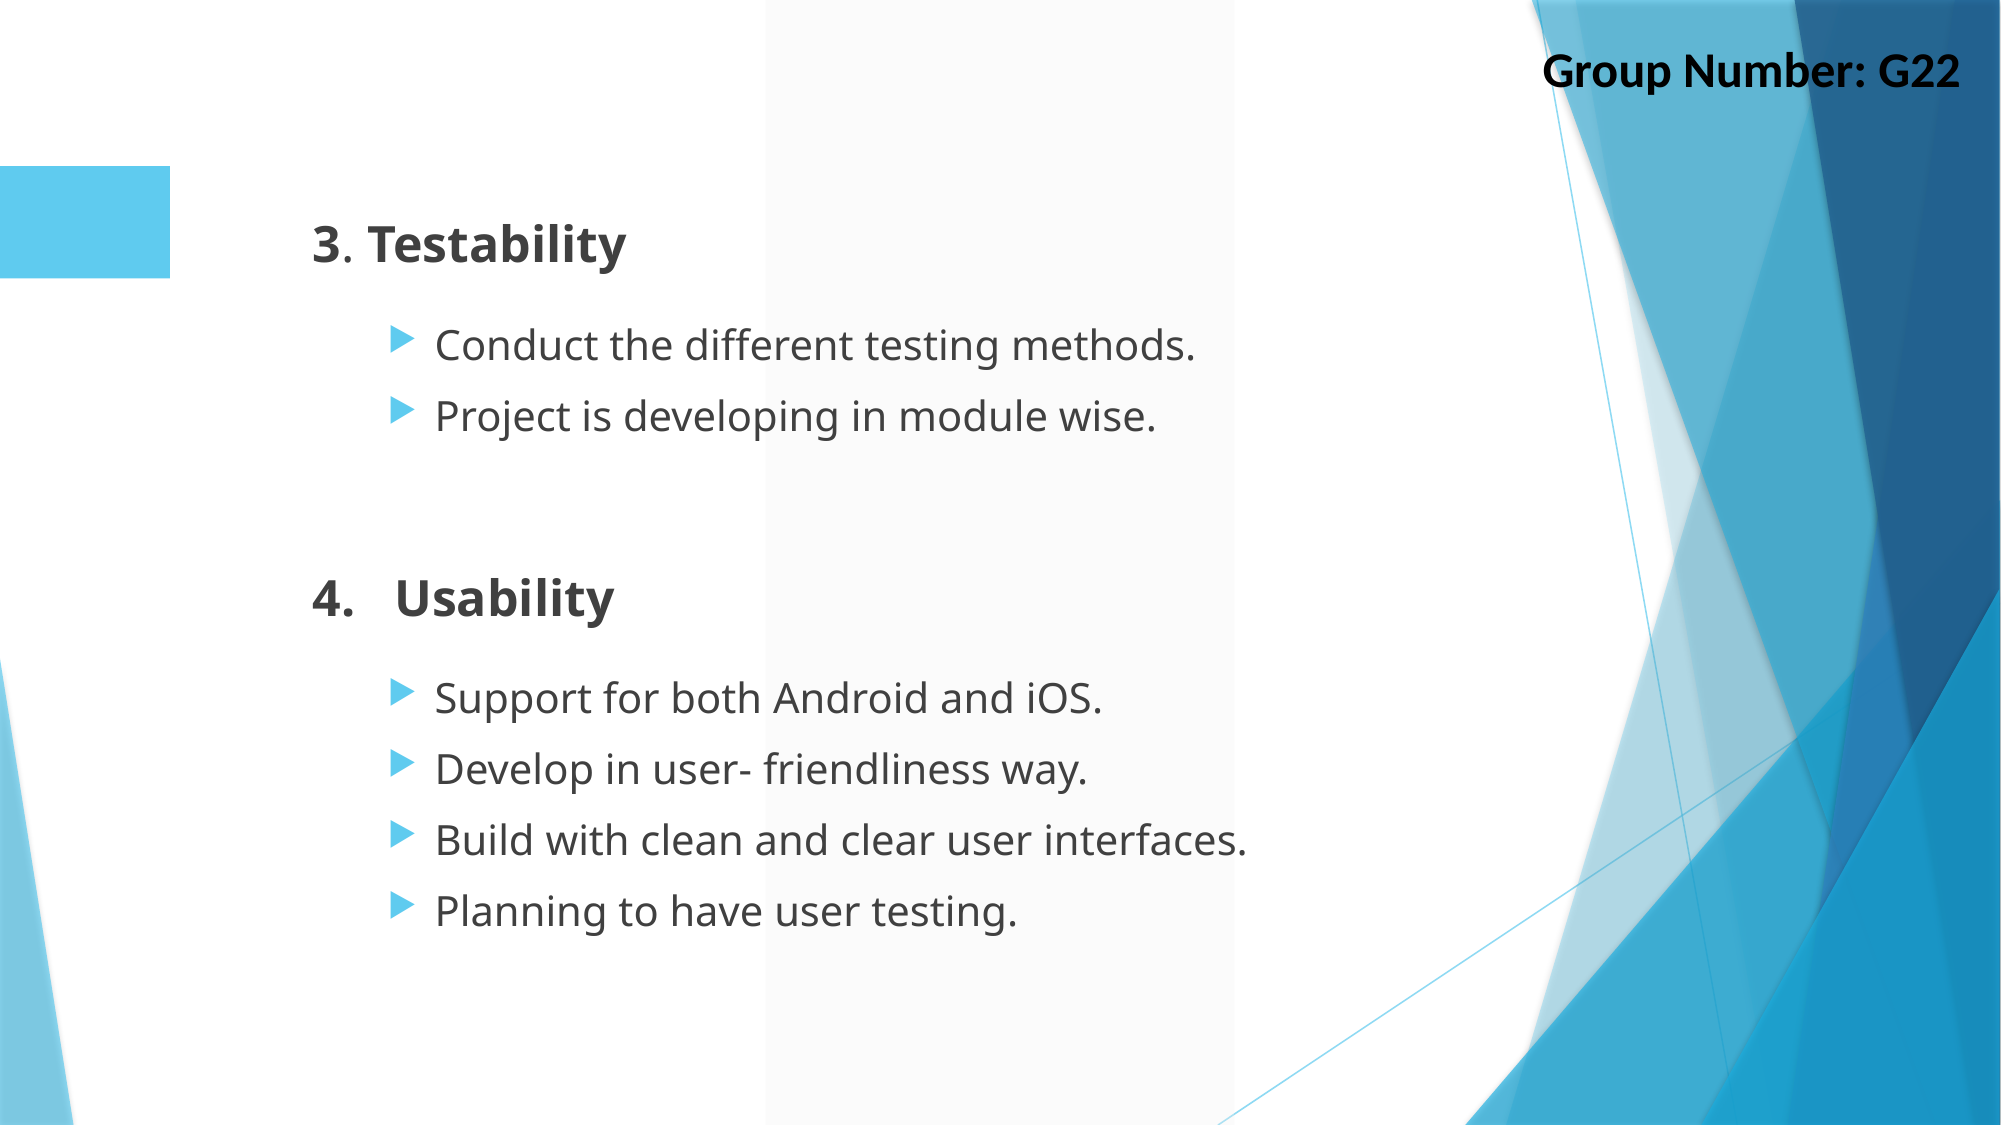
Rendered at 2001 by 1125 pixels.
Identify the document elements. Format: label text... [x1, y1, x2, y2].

list 3. Testability Conduct the different testing methods. Project is developing in module wise. 4. Usability Support for both Android and iOS. Develop in user- friendliness way. Build with clean and clear user interfaces. Planning to have user testing. [297, 175, 1570, 1095]
text_box Group Number: G22 [1527, 30, 1981, 105]
